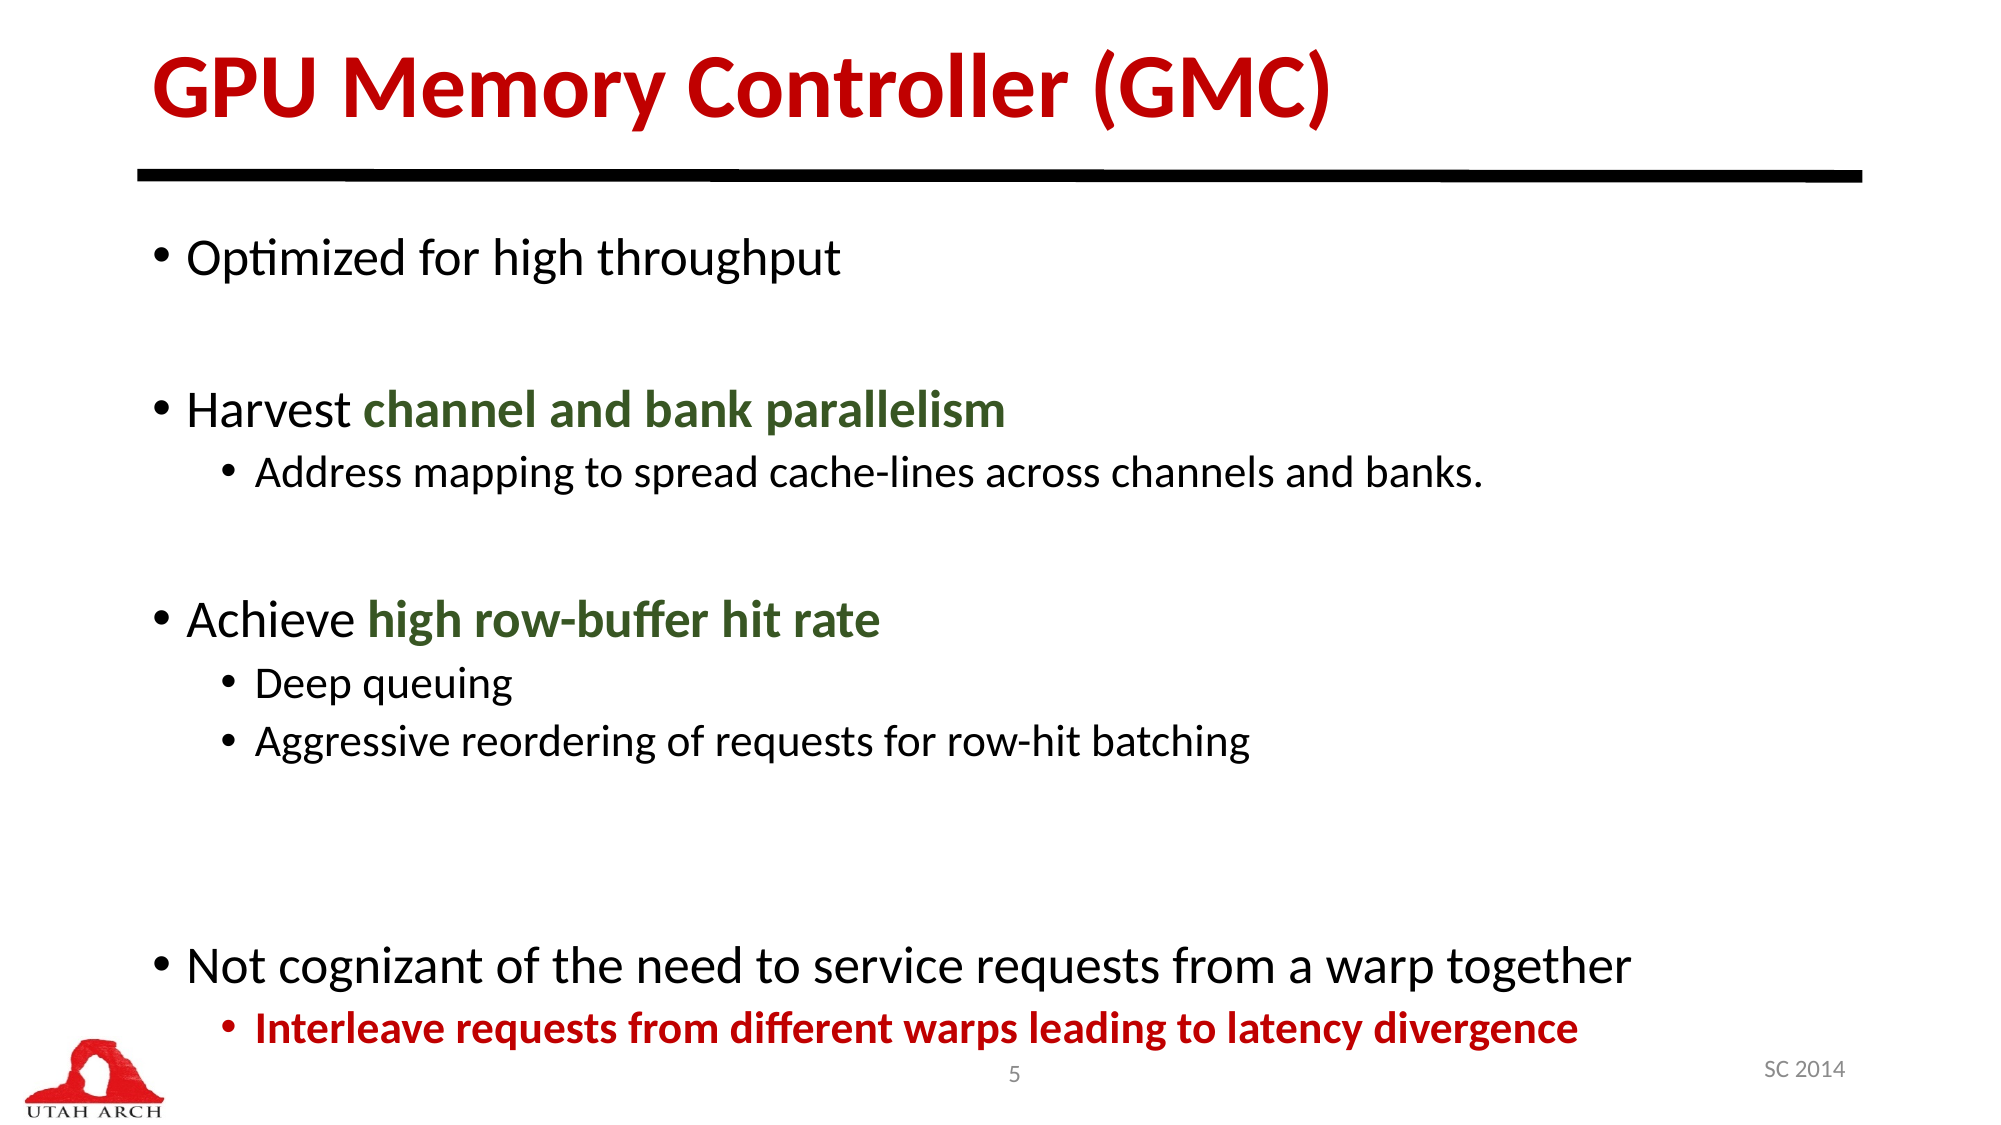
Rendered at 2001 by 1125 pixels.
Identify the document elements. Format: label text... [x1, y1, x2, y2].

list Optimized for high throughput Harvest channel and bank parallelism Address mapping to spread cache-lines across channels and banks. Achieve high row-buffer hit rate Deep queuing Aggressive reordering of requests for row-hit batching Not cognizant of the need to service requests from a warp together Interleave requests from different warps leading to latency divergence [137, 221, 1863, 1064]
slide_number 5 [964, 1064, 1037, 1103]
picture [23, 1036, 166, 1120]
footer SC 2014 [1747, 1064, 1863, 1098]
title GPU Memory Controller (GMC) [137, 25, 1863, 150]
